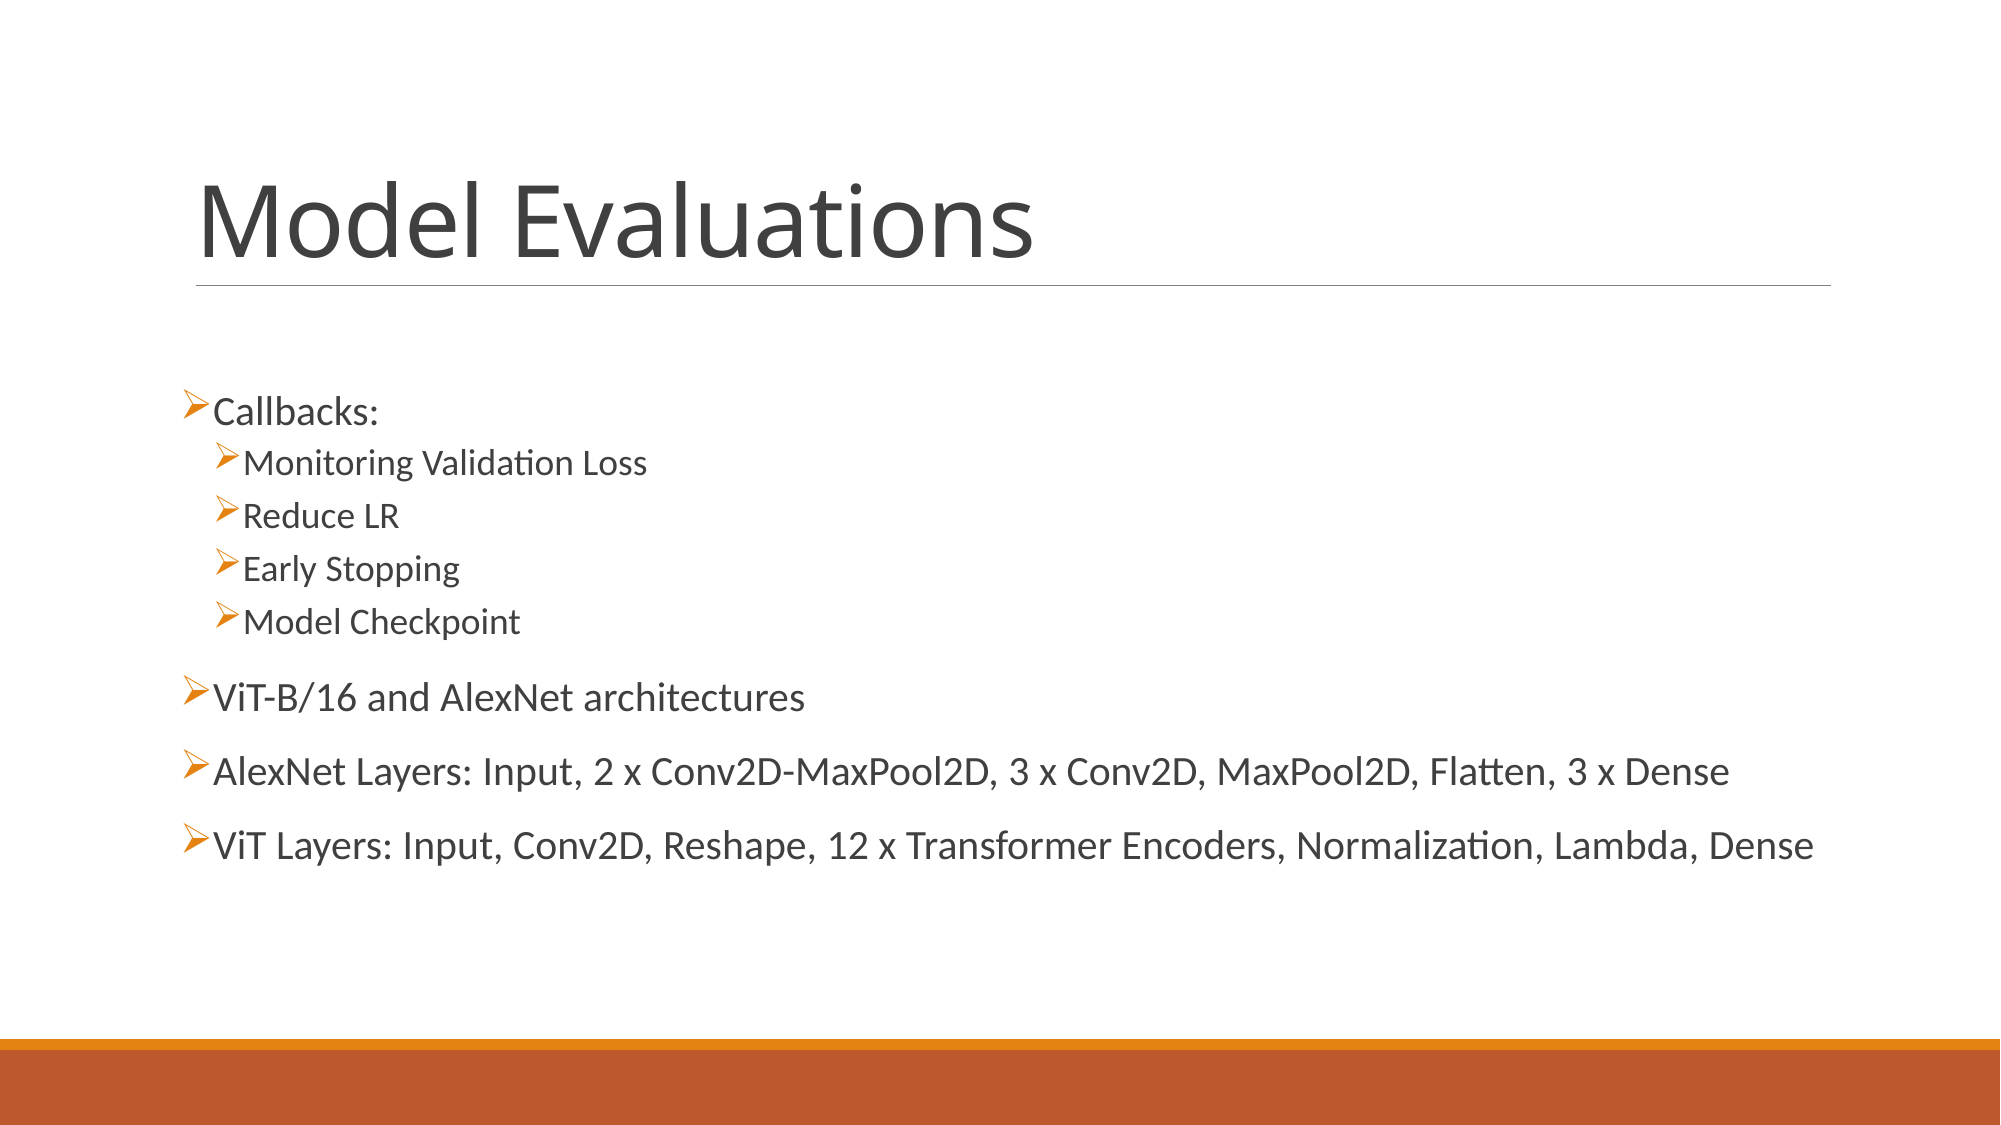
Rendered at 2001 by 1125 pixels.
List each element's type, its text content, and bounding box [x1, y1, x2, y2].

title Model Evaluations [180, 47, 1830, 285]
list Callbacks: Monitoring Validation Loss Reduce LR Early Stopping Model Checkpoint ViT-B/16 and AlexNet architectures AlexNet Layers: Input, 2 x Conv2D-MaxPool2D, 3 x Conv2D, MaxPool2D, Flatten, 3 x Dense ViT Layers: Input, Conv2D, Reshape, 12 x Transformer Encoders, Normalization, Lambda, Dense [180, 302, 1830, 963]
